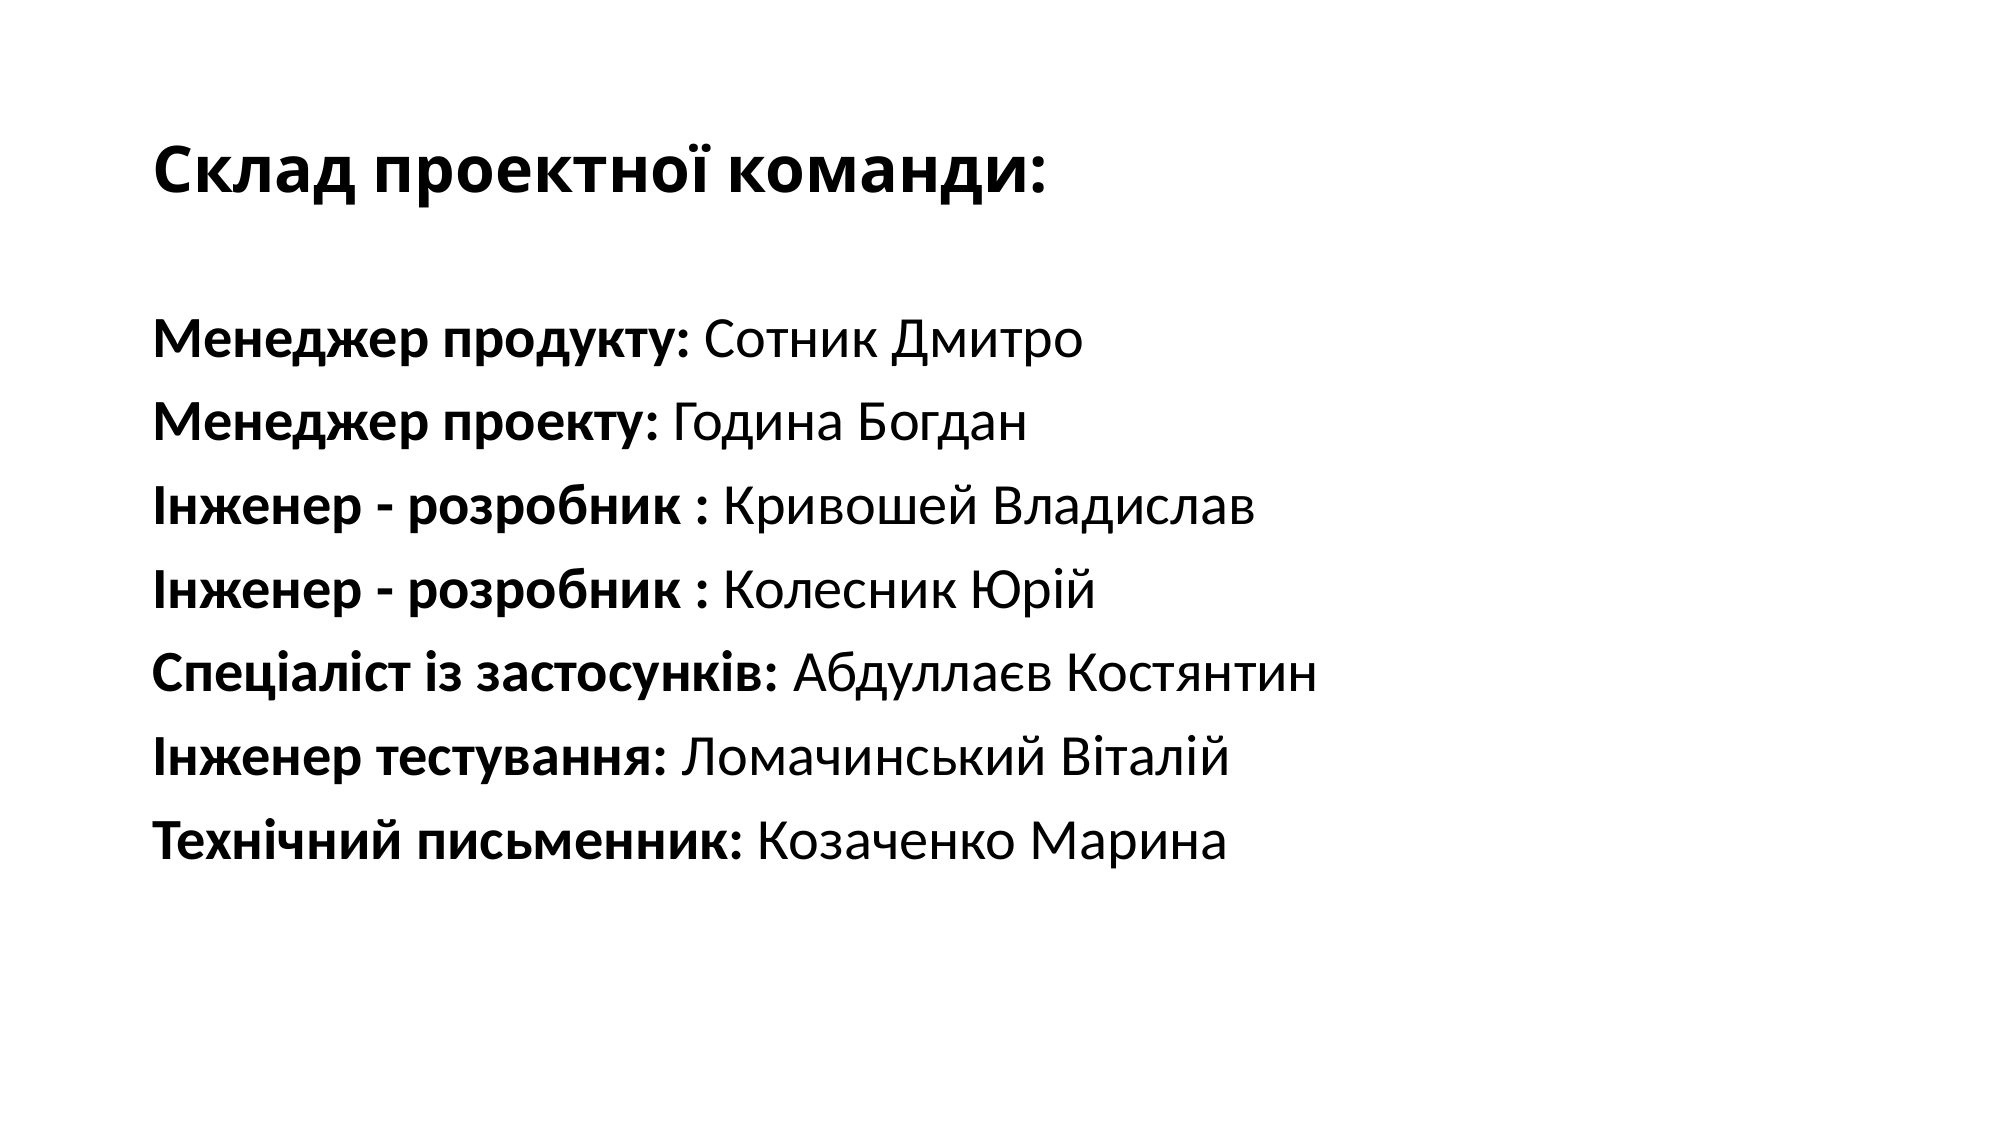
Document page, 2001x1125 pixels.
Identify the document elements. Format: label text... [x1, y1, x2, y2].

title Склад проектної команди: [137, 59, 1863, 283]
list Менеджер продукту: Сотник Дмитро Менеджер проекту: Година Богдан Інженер - розробник : Кривошей Владислав Інженер - розробник : Колесник Юрій Спеціаліст із застосунків: Абдуллаєв Костянтин Інженер тестування: Ломачинський Віталій Технічний письменник: Козаченко Марина [137, 299, 1863, 1014]
